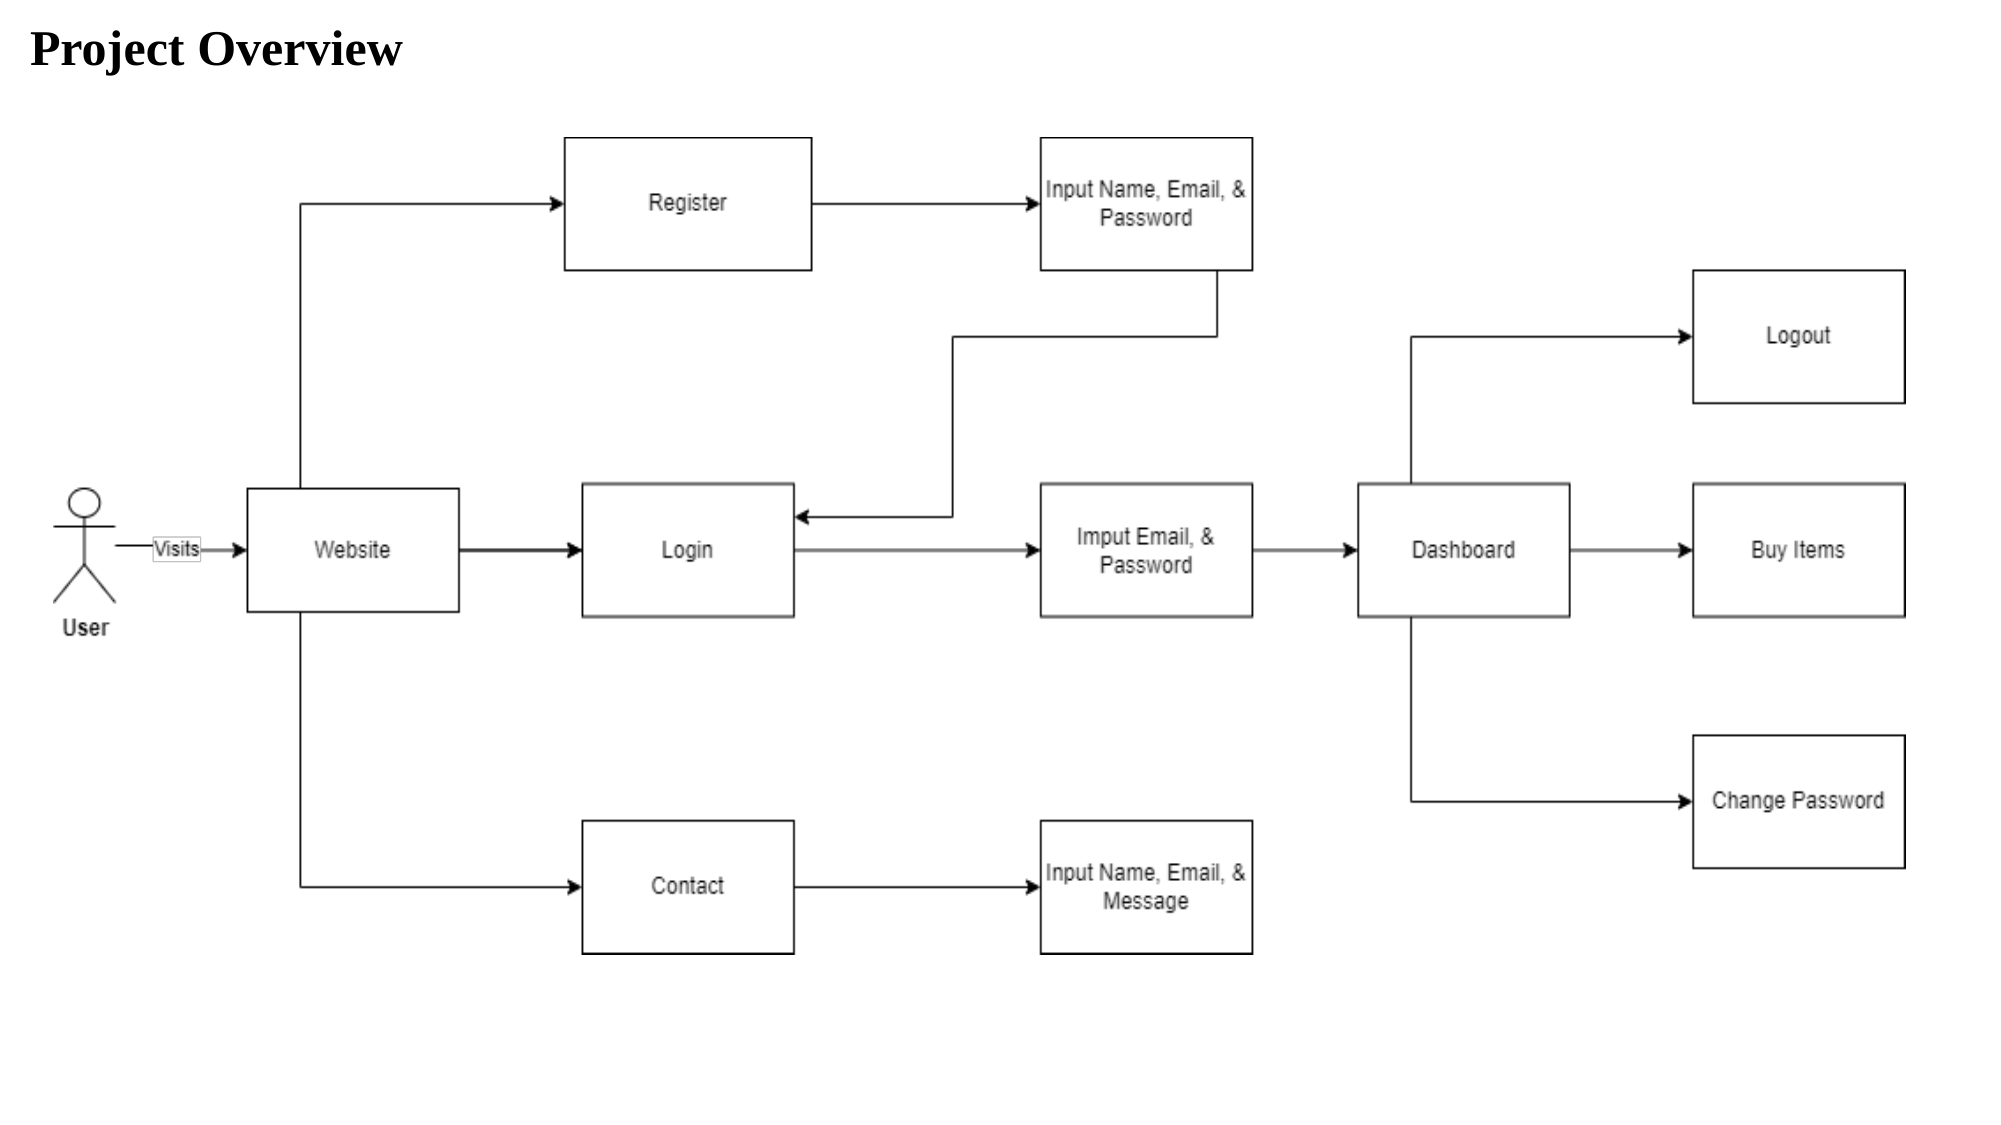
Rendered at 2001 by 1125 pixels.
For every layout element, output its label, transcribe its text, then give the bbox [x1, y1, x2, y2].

picture [52, 136, 1907, 956]
title Project Overview [14, 16, 752, 83]
